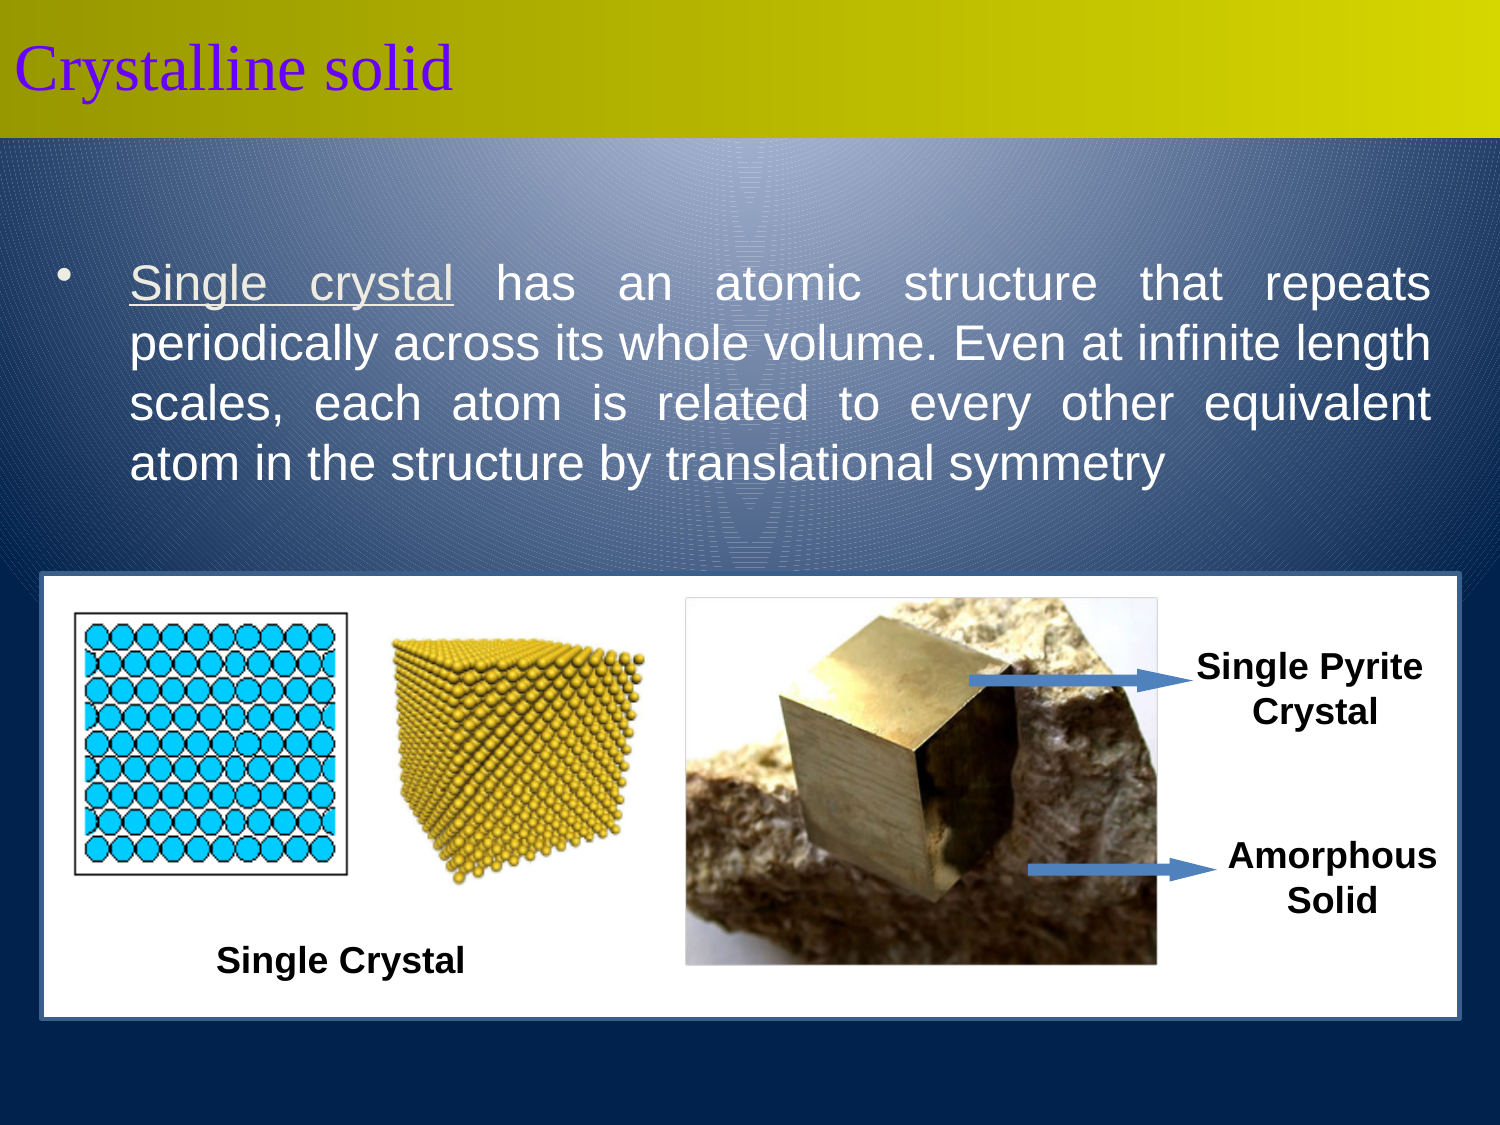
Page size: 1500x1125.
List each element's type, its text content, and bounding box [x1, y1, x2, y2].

picture [684, 597, 1158, 966]
text_box Amorphous Solid [1212, 823, 1453, 929]
text_box [1162, 857, 1212, 882]
text_box [39, 571, 1462, 1021]
text_box Crystalline solid [0, 0, 1500, 138]
text_box Single Pyrite Crystal [1181, 634, 1439, 740]
picture [366, 621, 674, 895]
text_box [1162, 673, 1181, 688]
text_box Single crystal has an atomic structure that repeats periodically across its whole volume. Even at infinite length scales, each atom is related to every other equivalent atom in the structure by translational symmetry [41, 243, 1447, 610]
text_box Single Crystal [201, 928, 482, 989]
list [70, 609, 355, 888]
